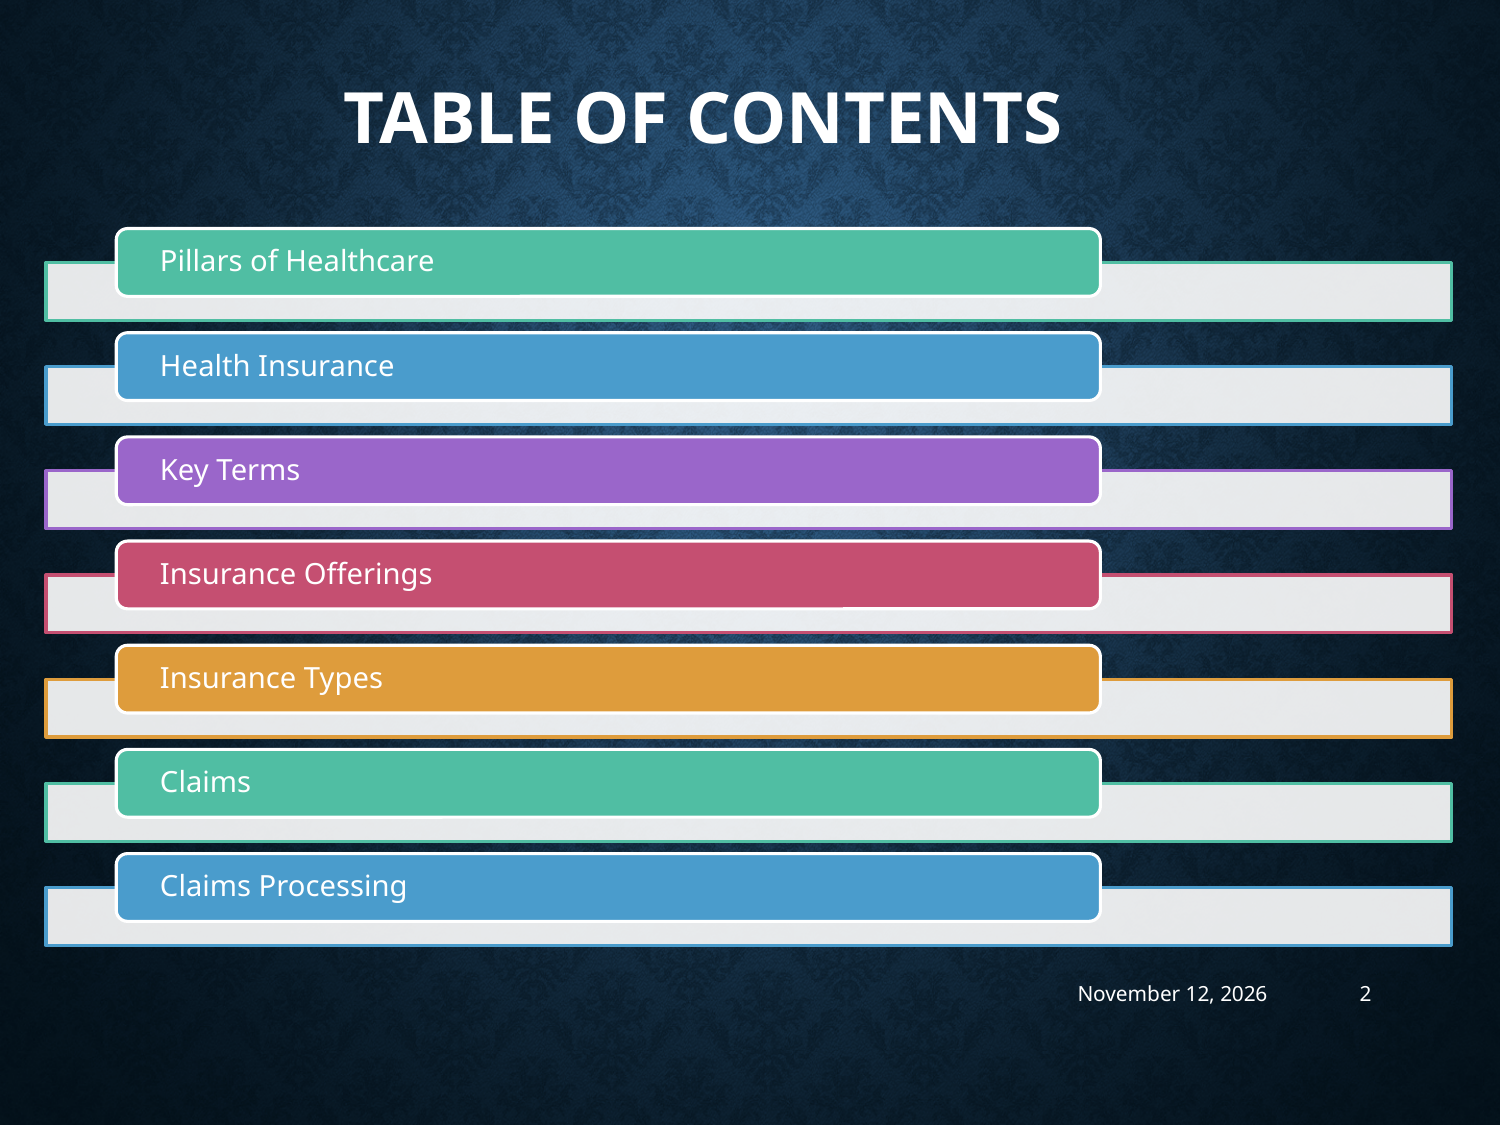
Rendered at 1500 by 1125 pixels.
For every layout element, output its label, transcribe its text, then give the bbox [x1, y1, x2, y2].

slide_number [944, 965, 1283, 1025]
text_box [45, 223, 1453, 951]
slide_number 2 [1293, 965, 1387, 1025]
title TABLE OF CONTENTS [66, 32, 1340, 209]
